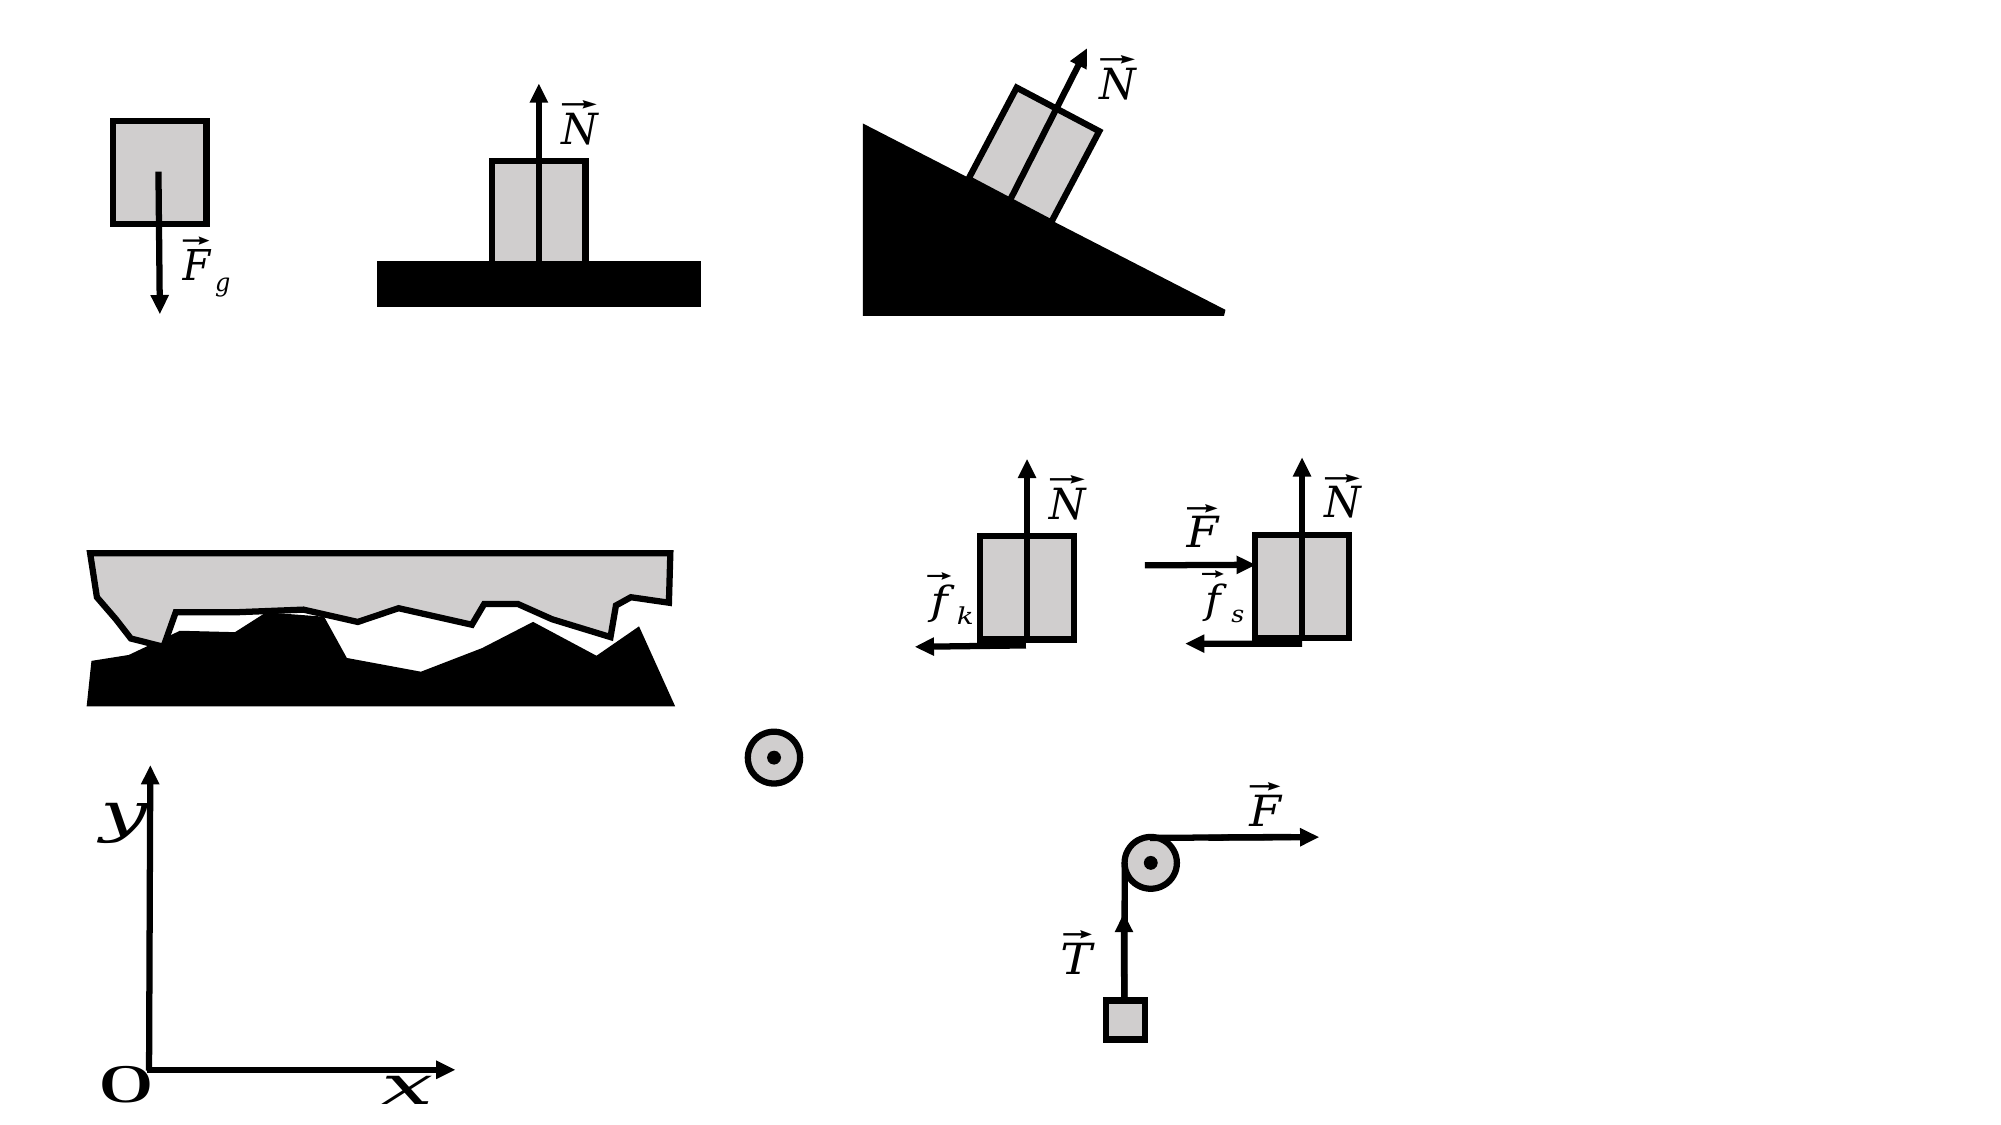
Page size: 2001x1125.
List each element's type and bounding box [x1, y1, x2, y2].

text_box [747, 731, 801, 784]
text_box [113, 120, 231, 314]
text_box [380, 83, 698, 304]
text_box [1060, 780, 1319, 1040]
text_box [866, 48, 1225, 313]
text_box [90, 765, 455, 1118]
text_box [915, 457, 1365, 647]
text_box [90, 553, 671, 704]
